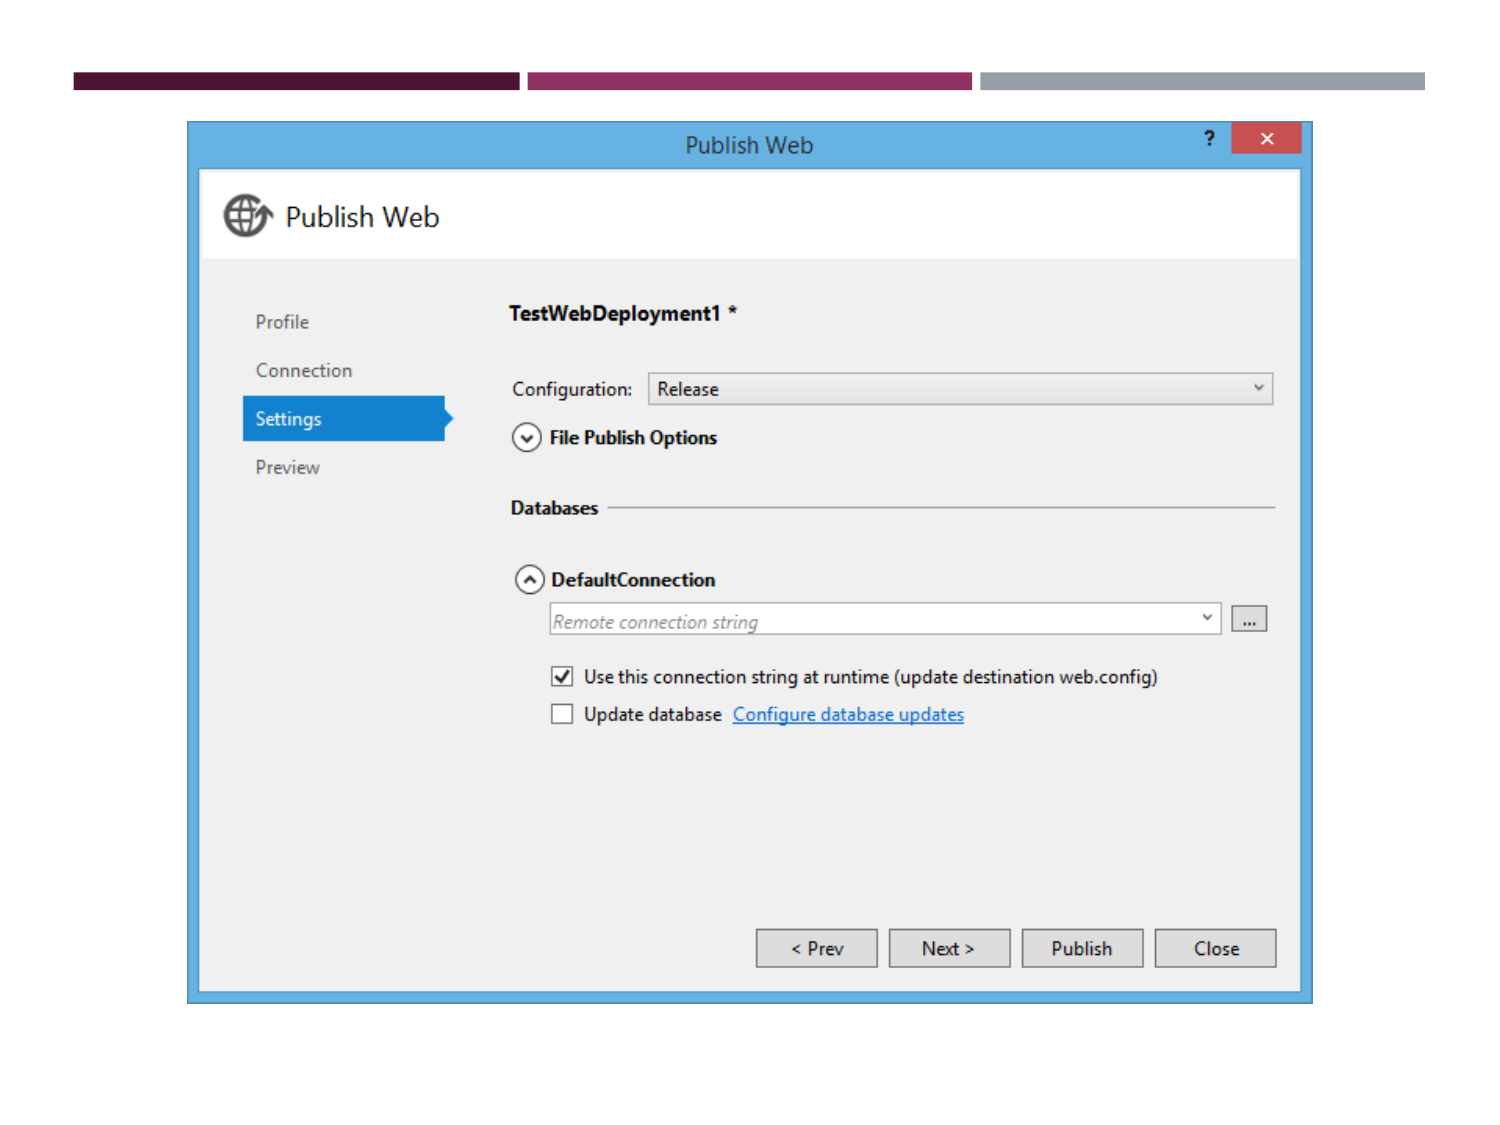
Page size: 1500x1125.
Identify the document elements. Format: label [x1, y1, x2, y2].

picture [187, 120, 1313, 1005]
